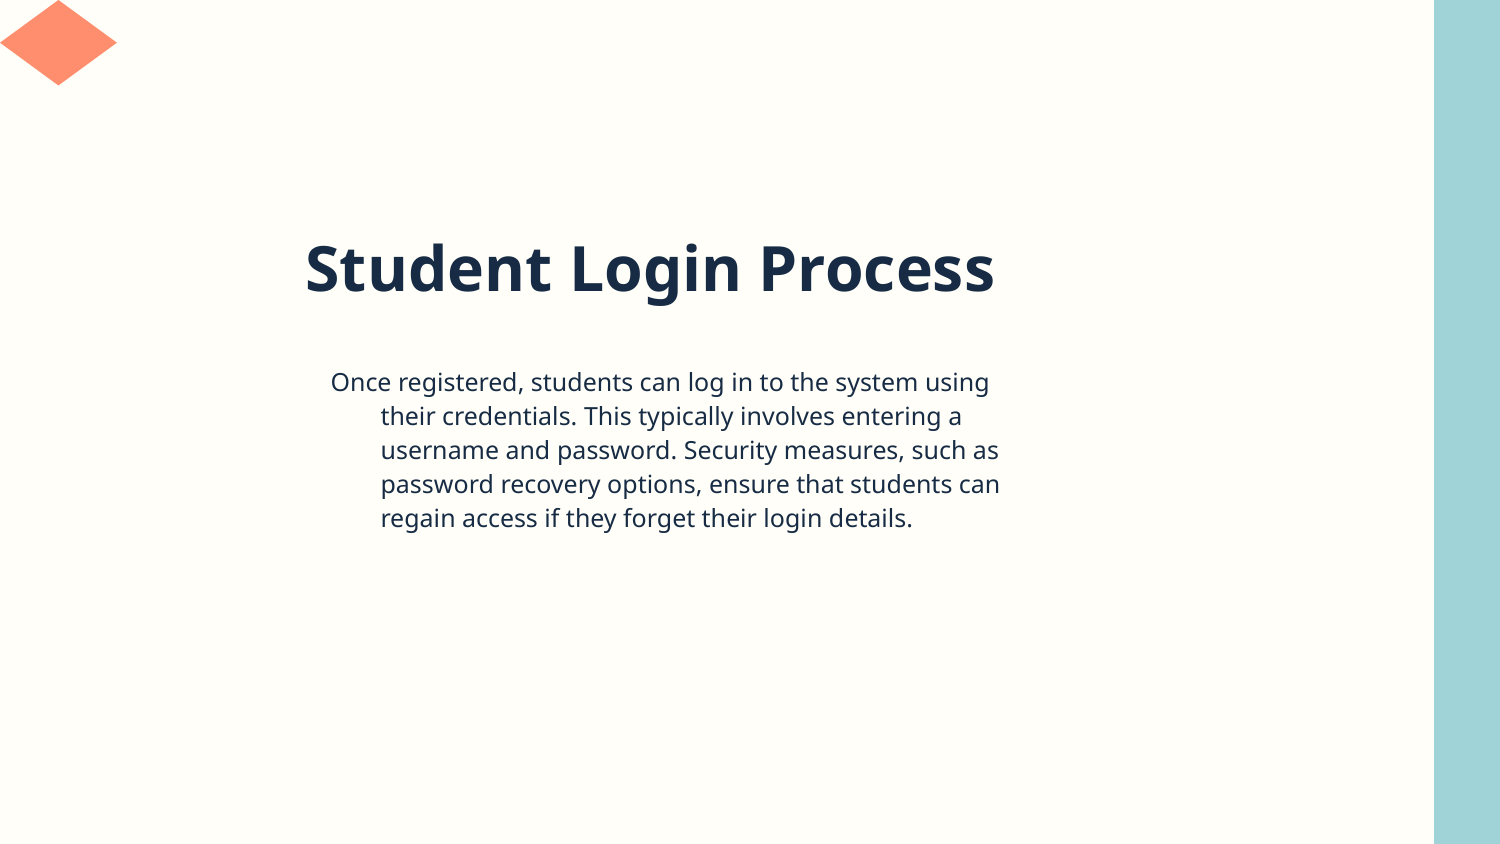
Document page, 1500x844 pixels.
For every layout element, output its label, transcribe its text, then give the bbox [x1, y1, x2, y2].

subtitle Once registered, students can log in to the system using their credentials. This typically involves entering a username and password. Security measures, such as password recovery options, ensure that students can regain access if they forget their login details. [290, 350, 1066, 689]
title Student Login Process [290, 151, 1066, 325]
